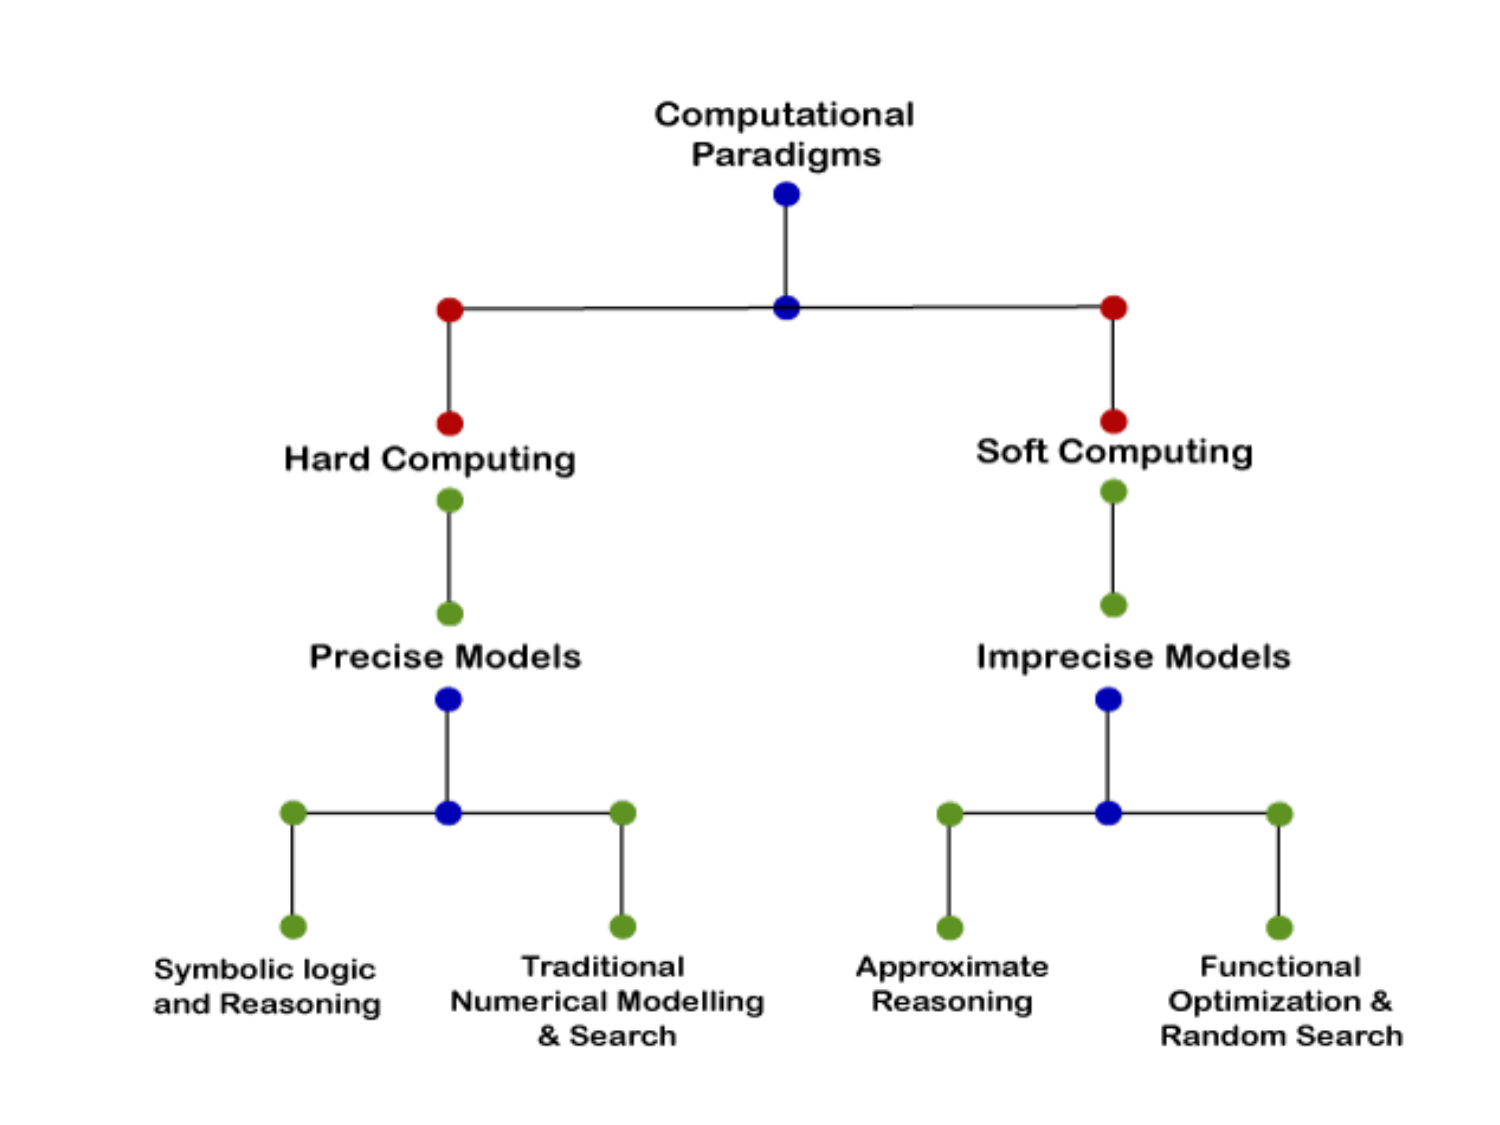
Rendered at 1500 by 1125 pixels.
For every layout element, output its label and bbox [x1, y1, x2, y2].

list [128, 93, 1419, 1055]
